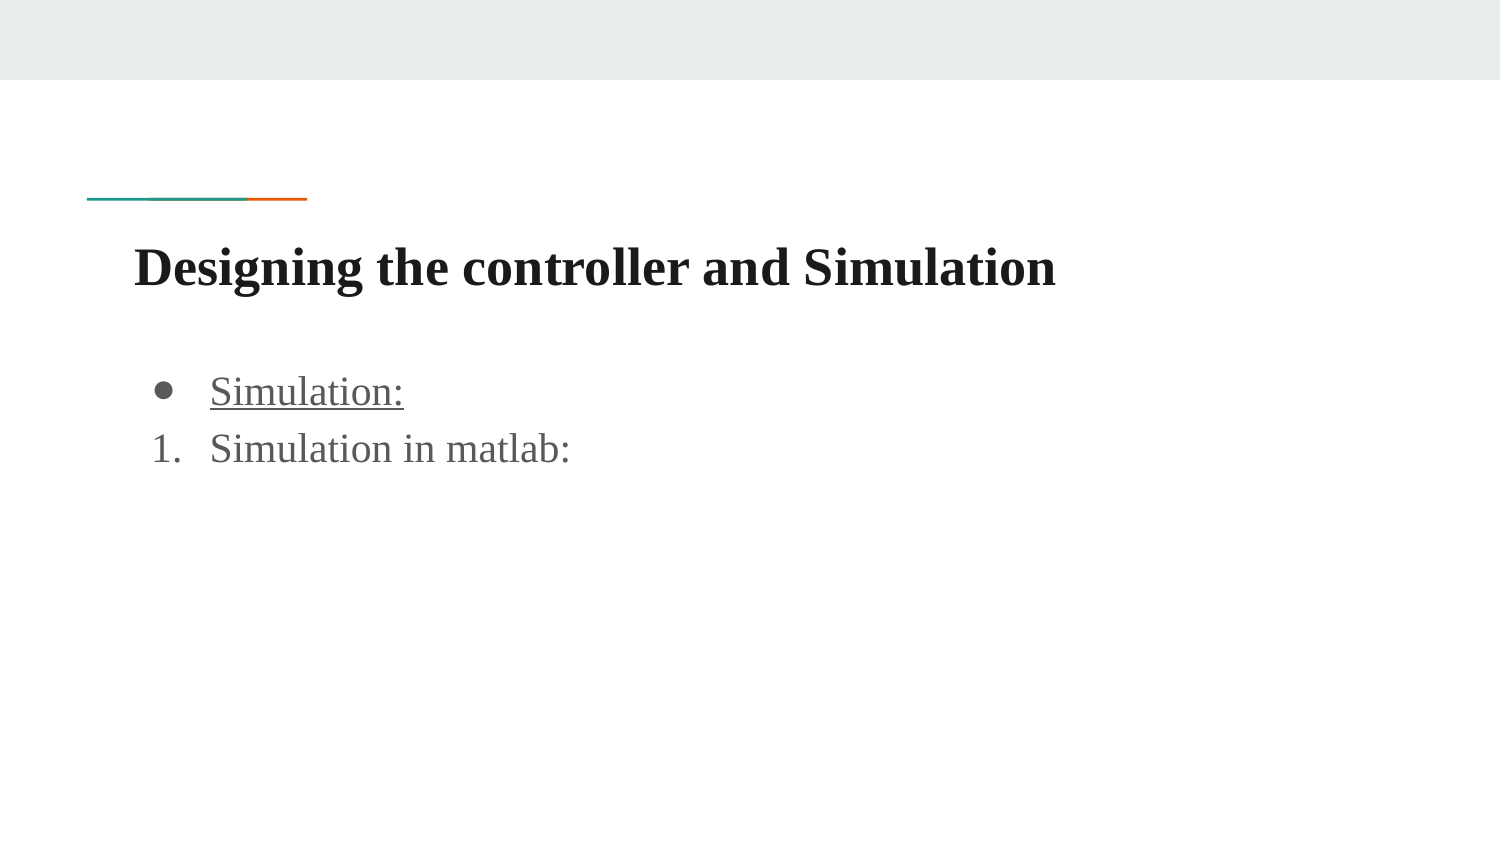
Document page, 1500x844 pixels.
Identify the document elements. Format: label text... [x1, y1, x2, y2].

list Simulation: Simulation in matlab: [119, 341, 1381, 712]
title Designing the controller and Simulation [119, 216, 1381, 305]
